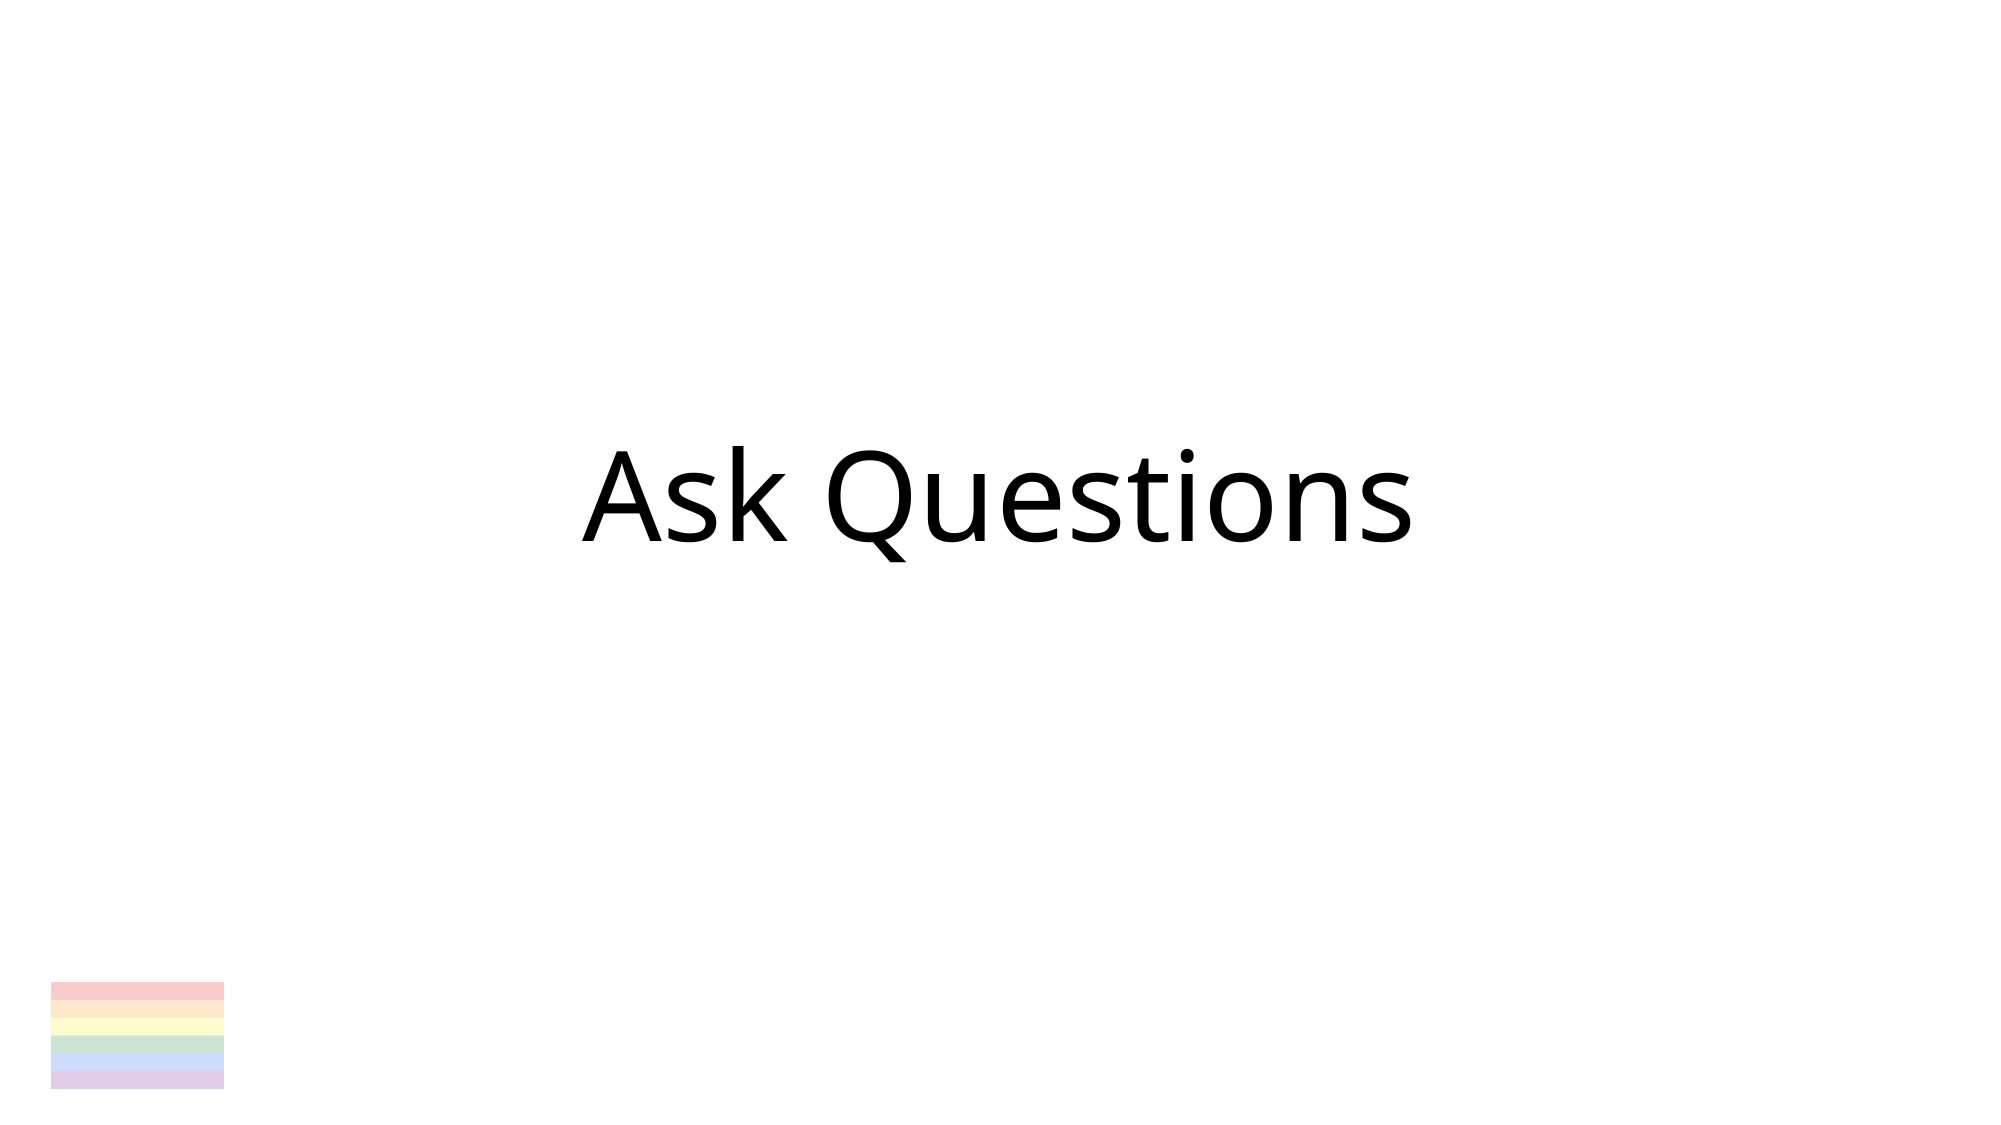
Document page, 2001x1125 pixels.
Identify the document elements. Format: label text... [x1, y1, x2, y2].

title Ask Questions [249, 184, 1750, 576]
picture [51, 982, 224, 1089]
